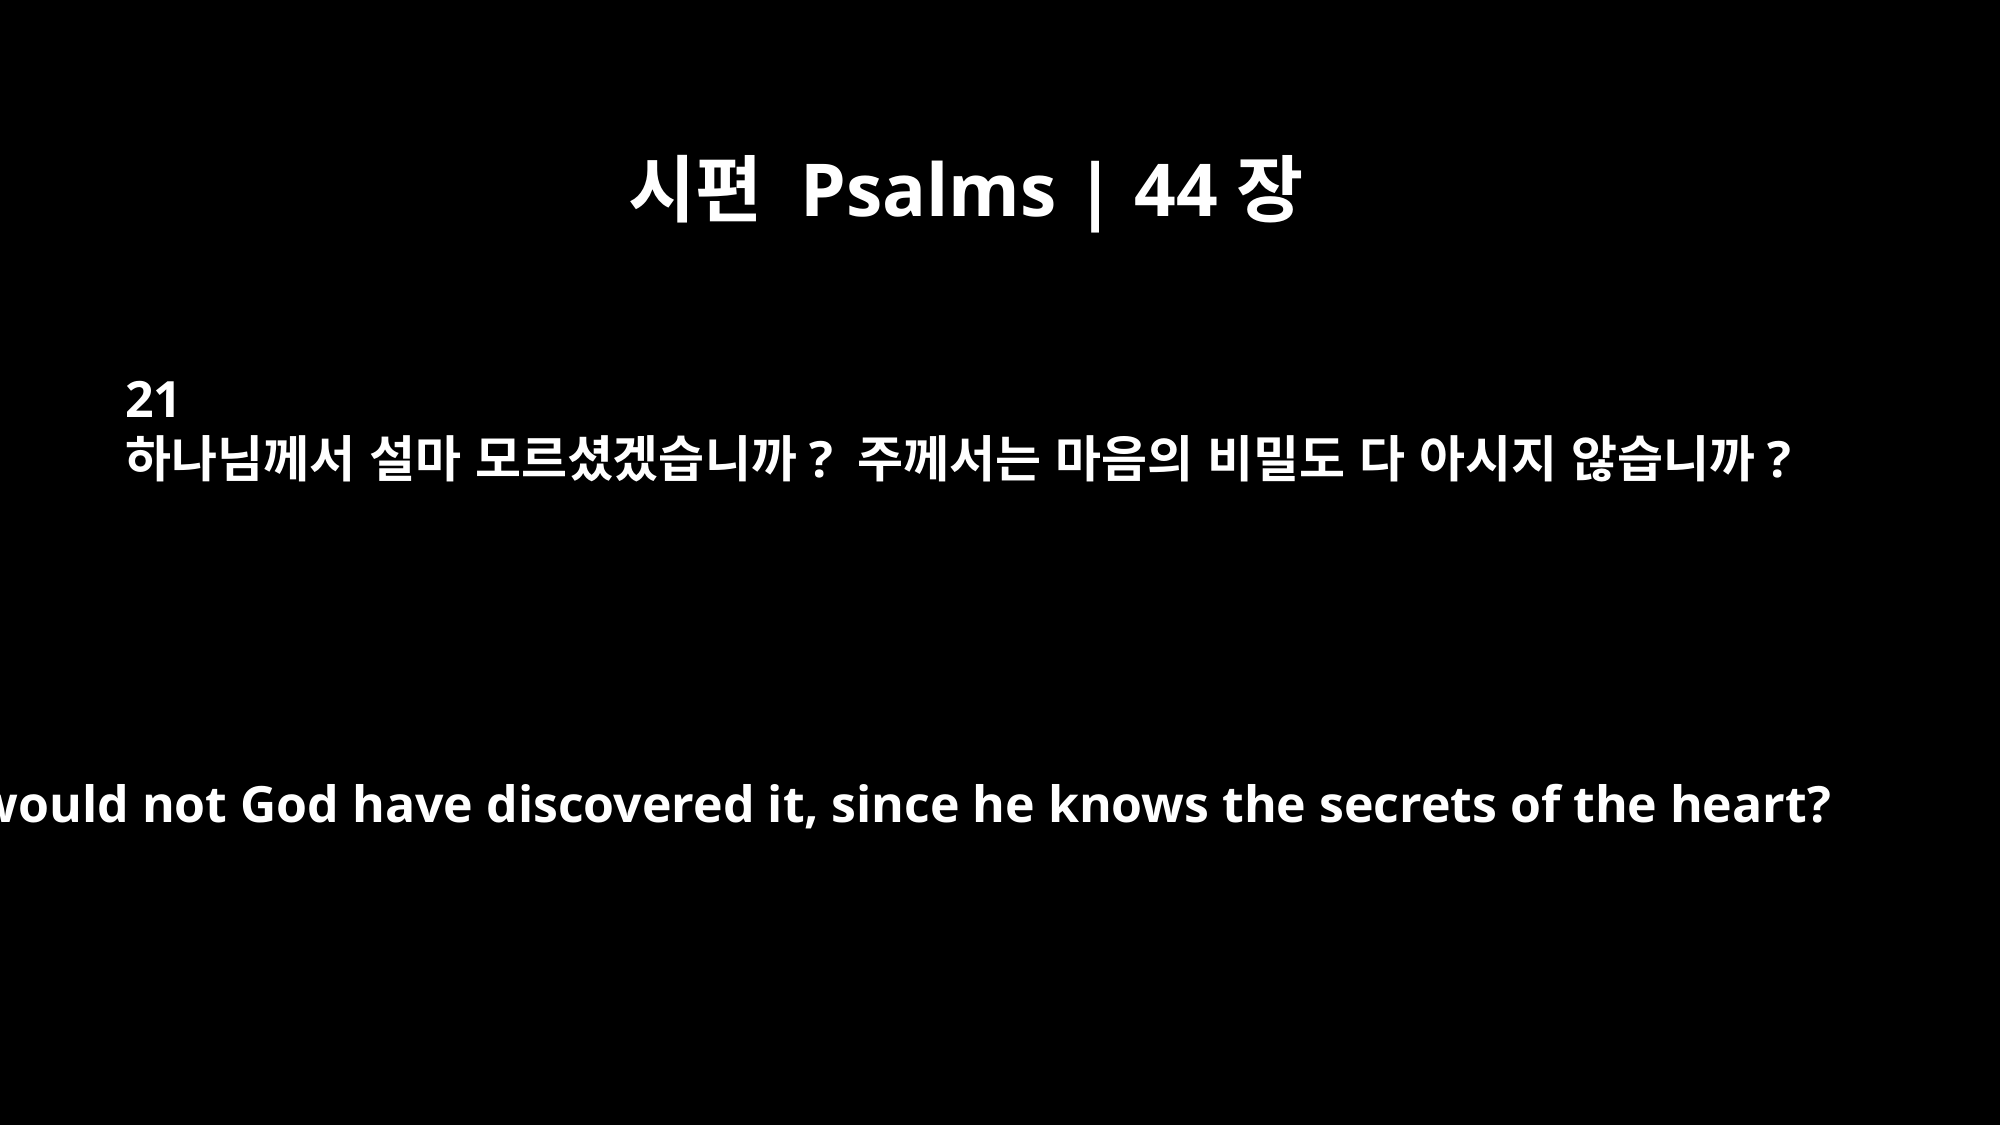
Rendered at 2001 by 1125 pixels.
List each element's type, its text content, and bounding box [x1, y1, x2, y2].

text_box would not God have discovered it, since he knows the secrets of the heart? [0, 764, 1847, 840]
text_box 21 하나님께서 설마 모르셨겠습니까? 주께서는 마음의 비밀도 다 아시지 않습니까? [110, 359, 1807, 495]
text_box 시편 Psalms | 44장 [613, 136, 1319, 239]
